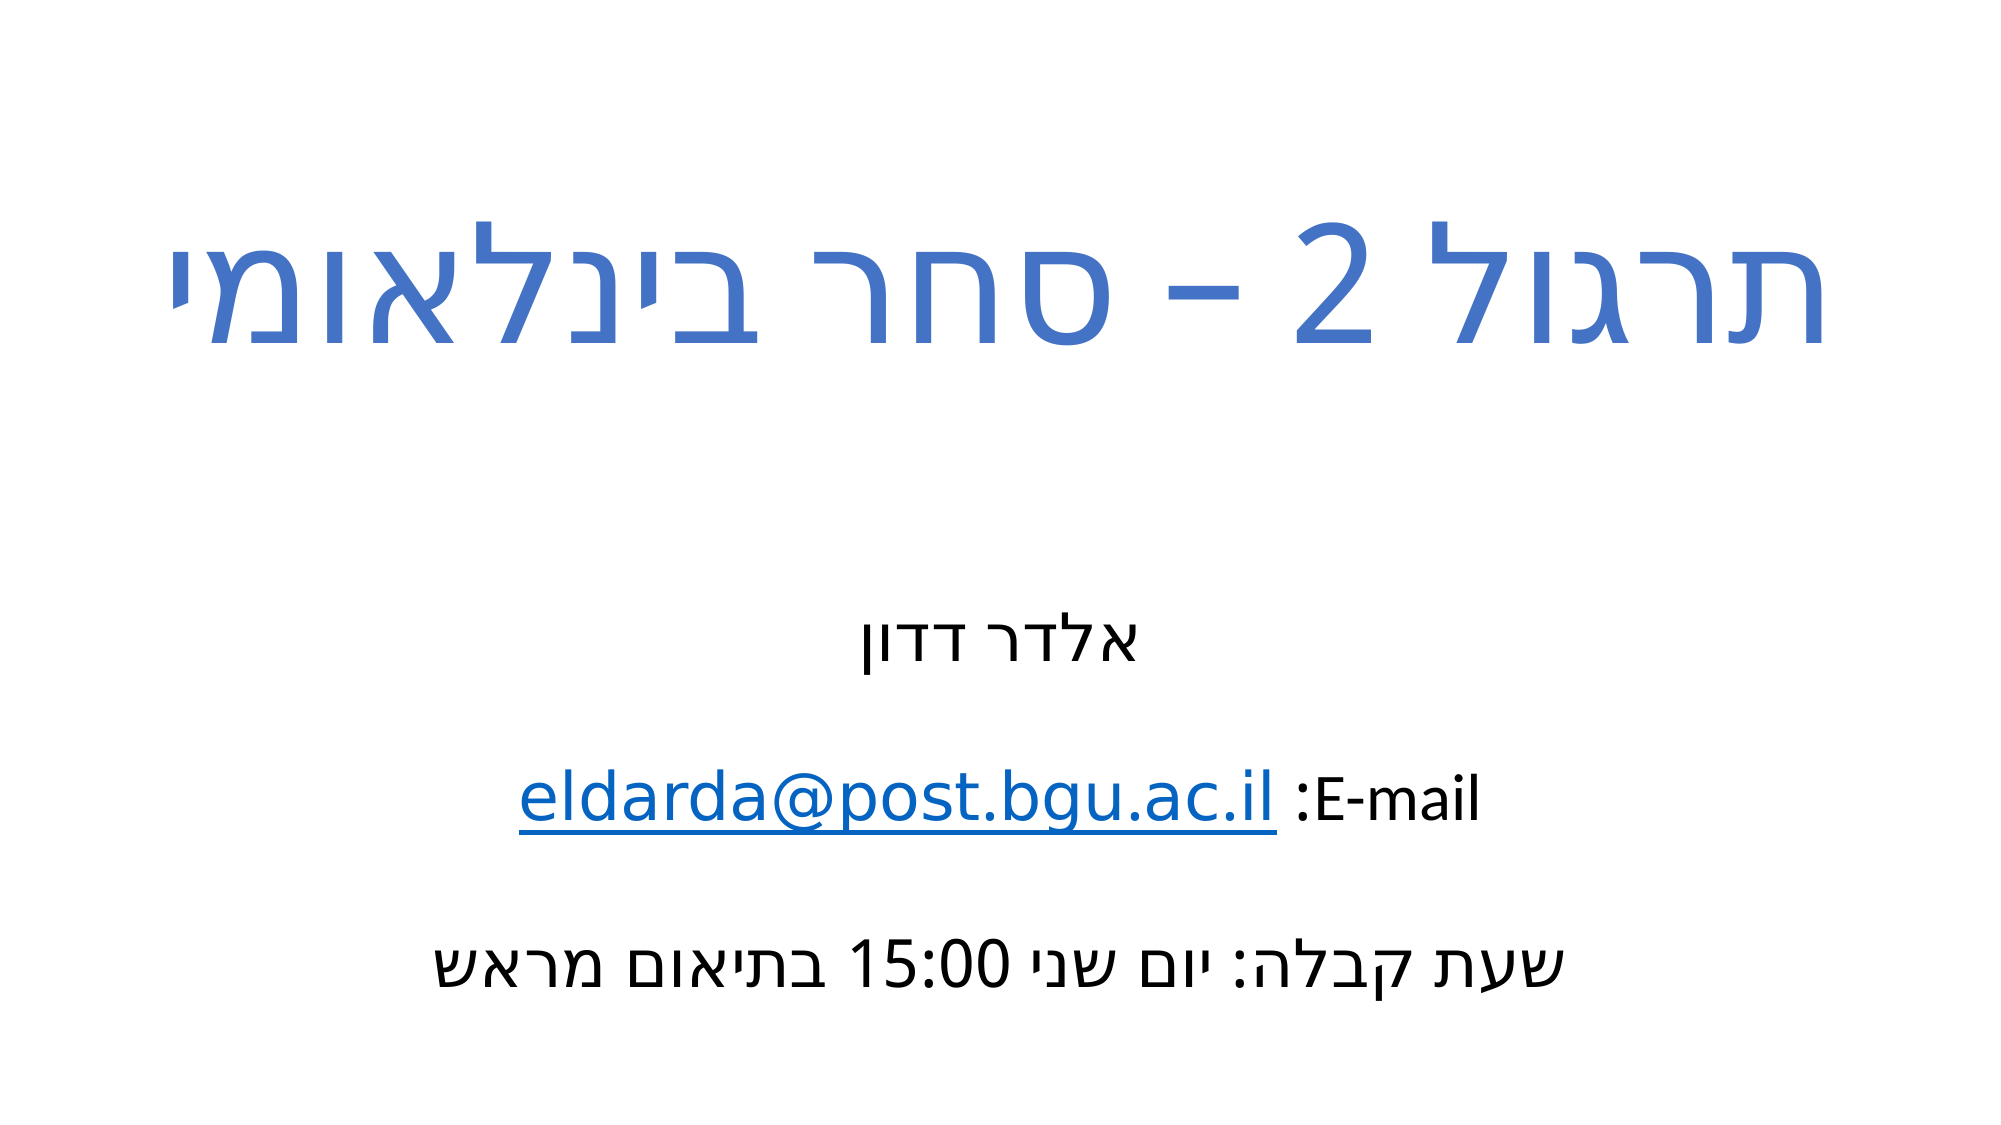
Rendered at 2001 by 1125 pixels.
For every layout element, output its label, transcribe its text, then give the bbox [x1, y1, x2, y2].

text_box אלדר דדון E-mail: eldarda@post.bgu.ac.il שעת קבלה: יום שני 15:00 בתיאום מראש [292, 586, 1707, 1009]
text_box תרגול 2 – סחר בינלאומי [138, 169, 1862, 385]
